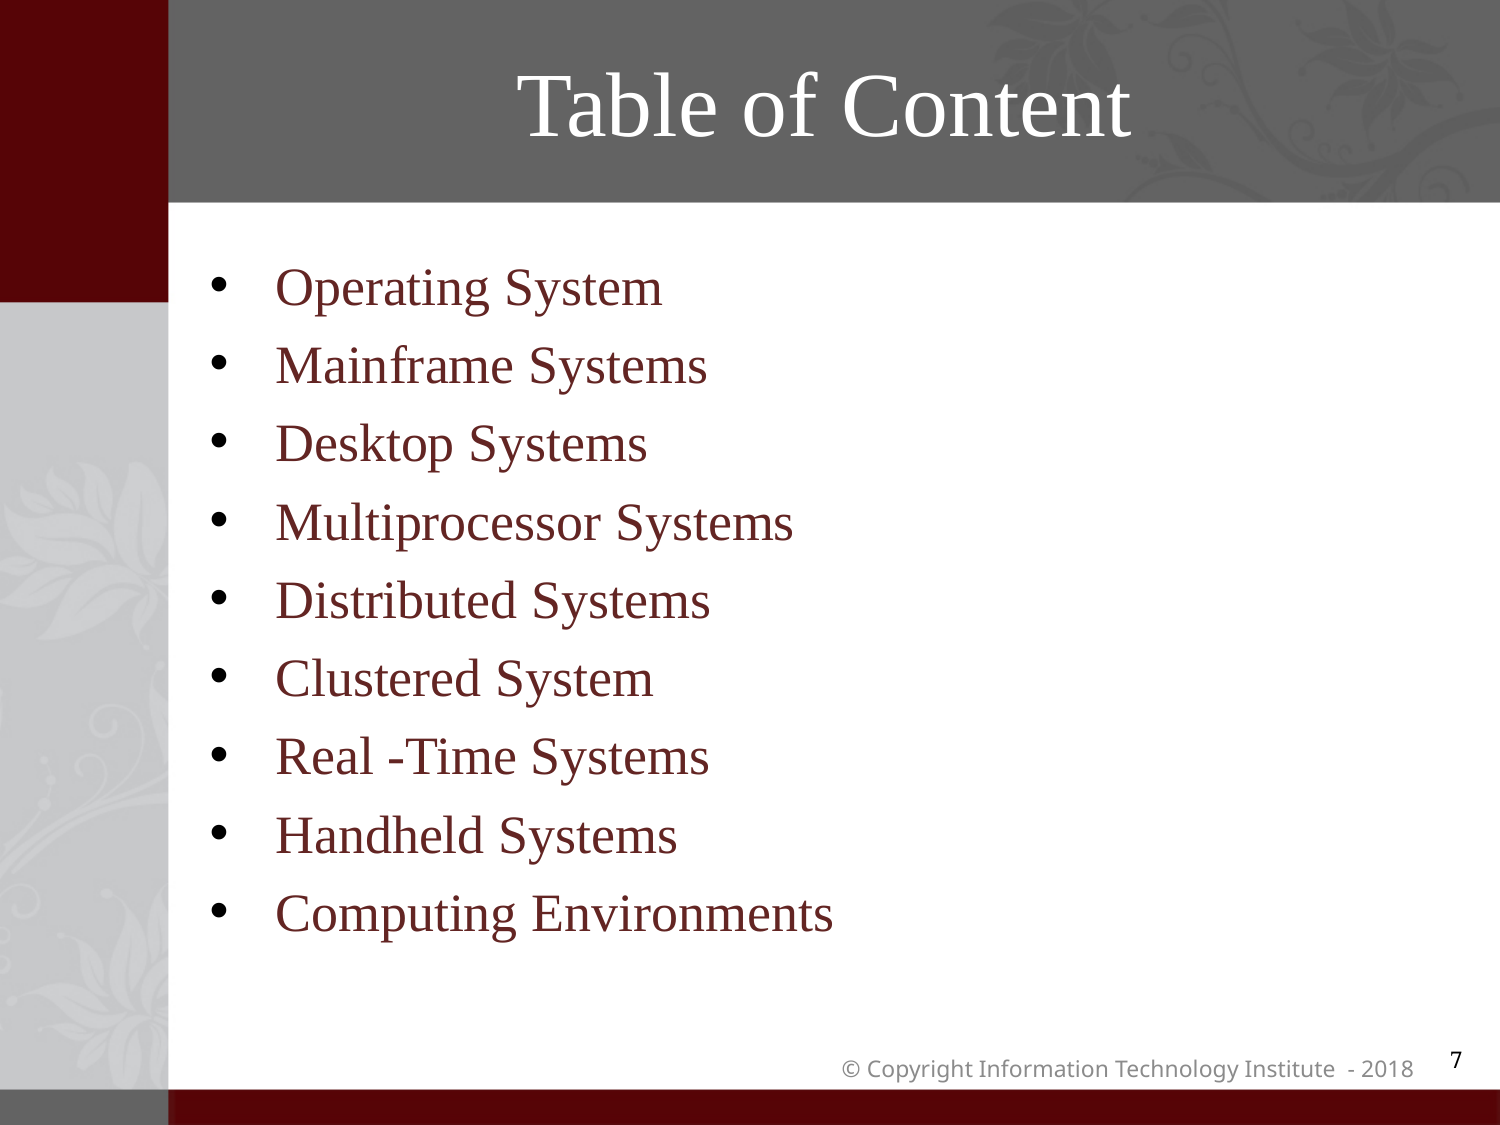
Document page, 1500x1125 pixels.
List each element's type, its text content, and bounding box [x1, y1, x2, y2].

title Table of Content [187, 0, 1463, 218]
picture [0, 0, 1500, 1125]
list Operating System Mainframe Systems Desktop Systems Multiprocessor Systems Distributed Systems Clustered System Real -Time Systems Handheld Systems Computing Environments [194, 243, 1164, 956]
